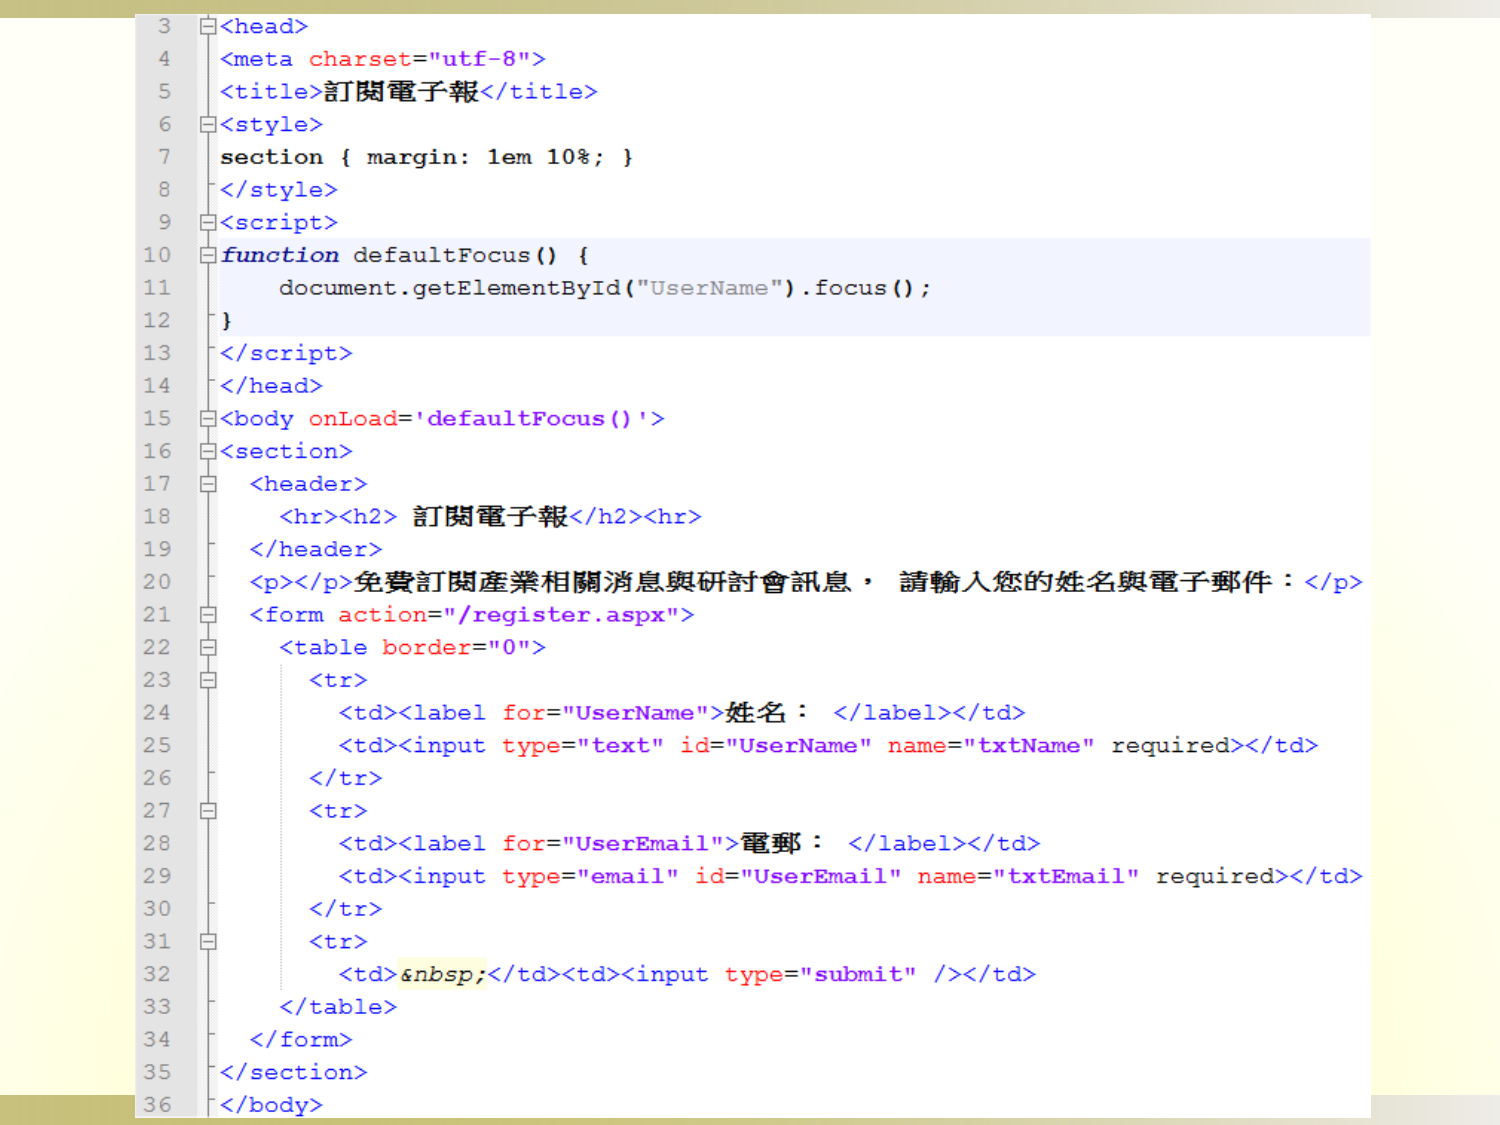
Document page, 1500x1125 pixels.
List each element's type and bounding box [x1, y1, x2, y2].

picture [135, 14, 1372, 1119]
